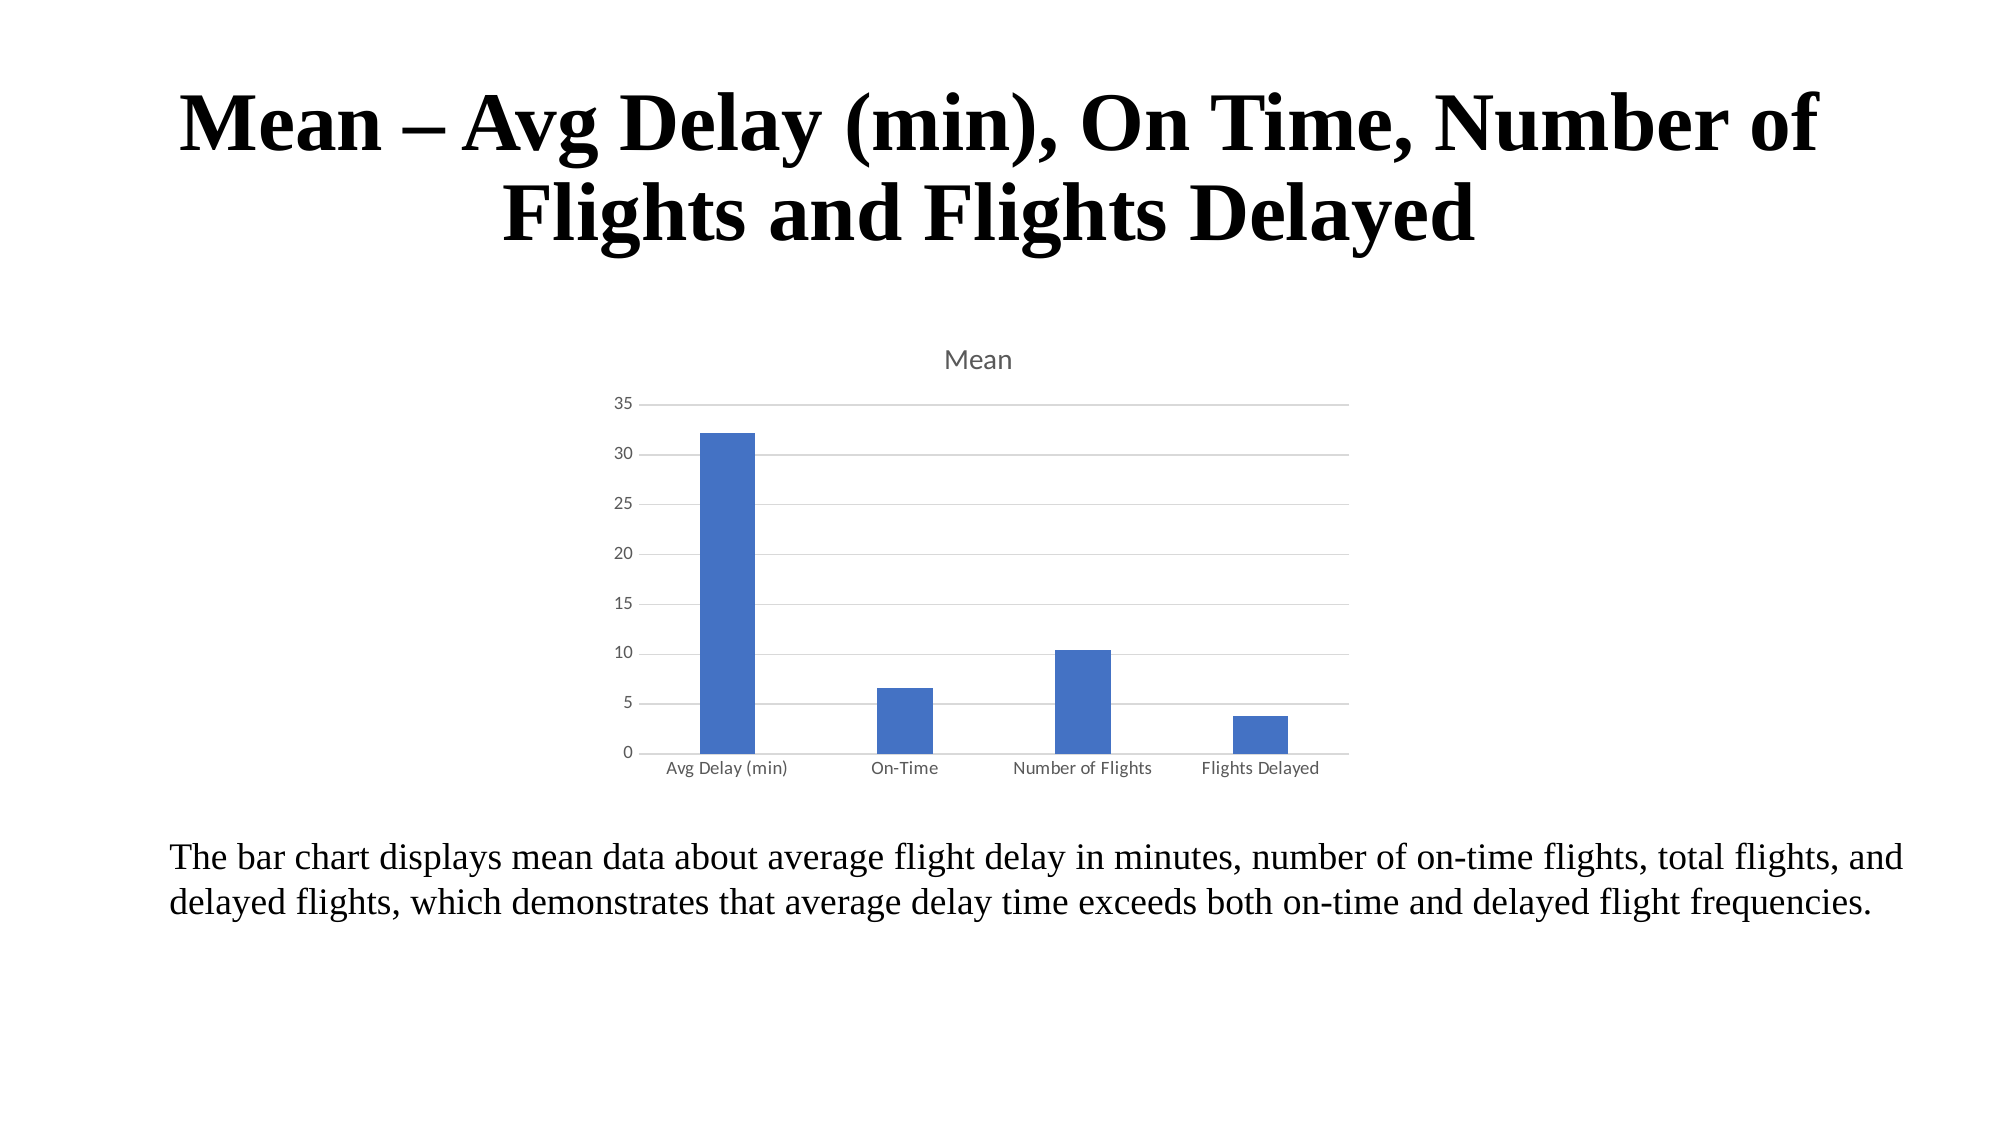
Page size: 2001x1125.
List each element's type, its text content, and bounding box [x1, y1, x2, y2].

chart [598, 321, 1365, 789]
title Mean – Avg Delay (min), On Time, Number of Flights and Flights Delayed [137, 59, 1863, 278]
text_box The bar chart displays mean data about average flight delay in minutes, number of on-time flights, total flights, and delayed flights, which demonstrates that average delay time exceeds both on-time and delayed flight frequencies. [154, 824, 1957, 930]
